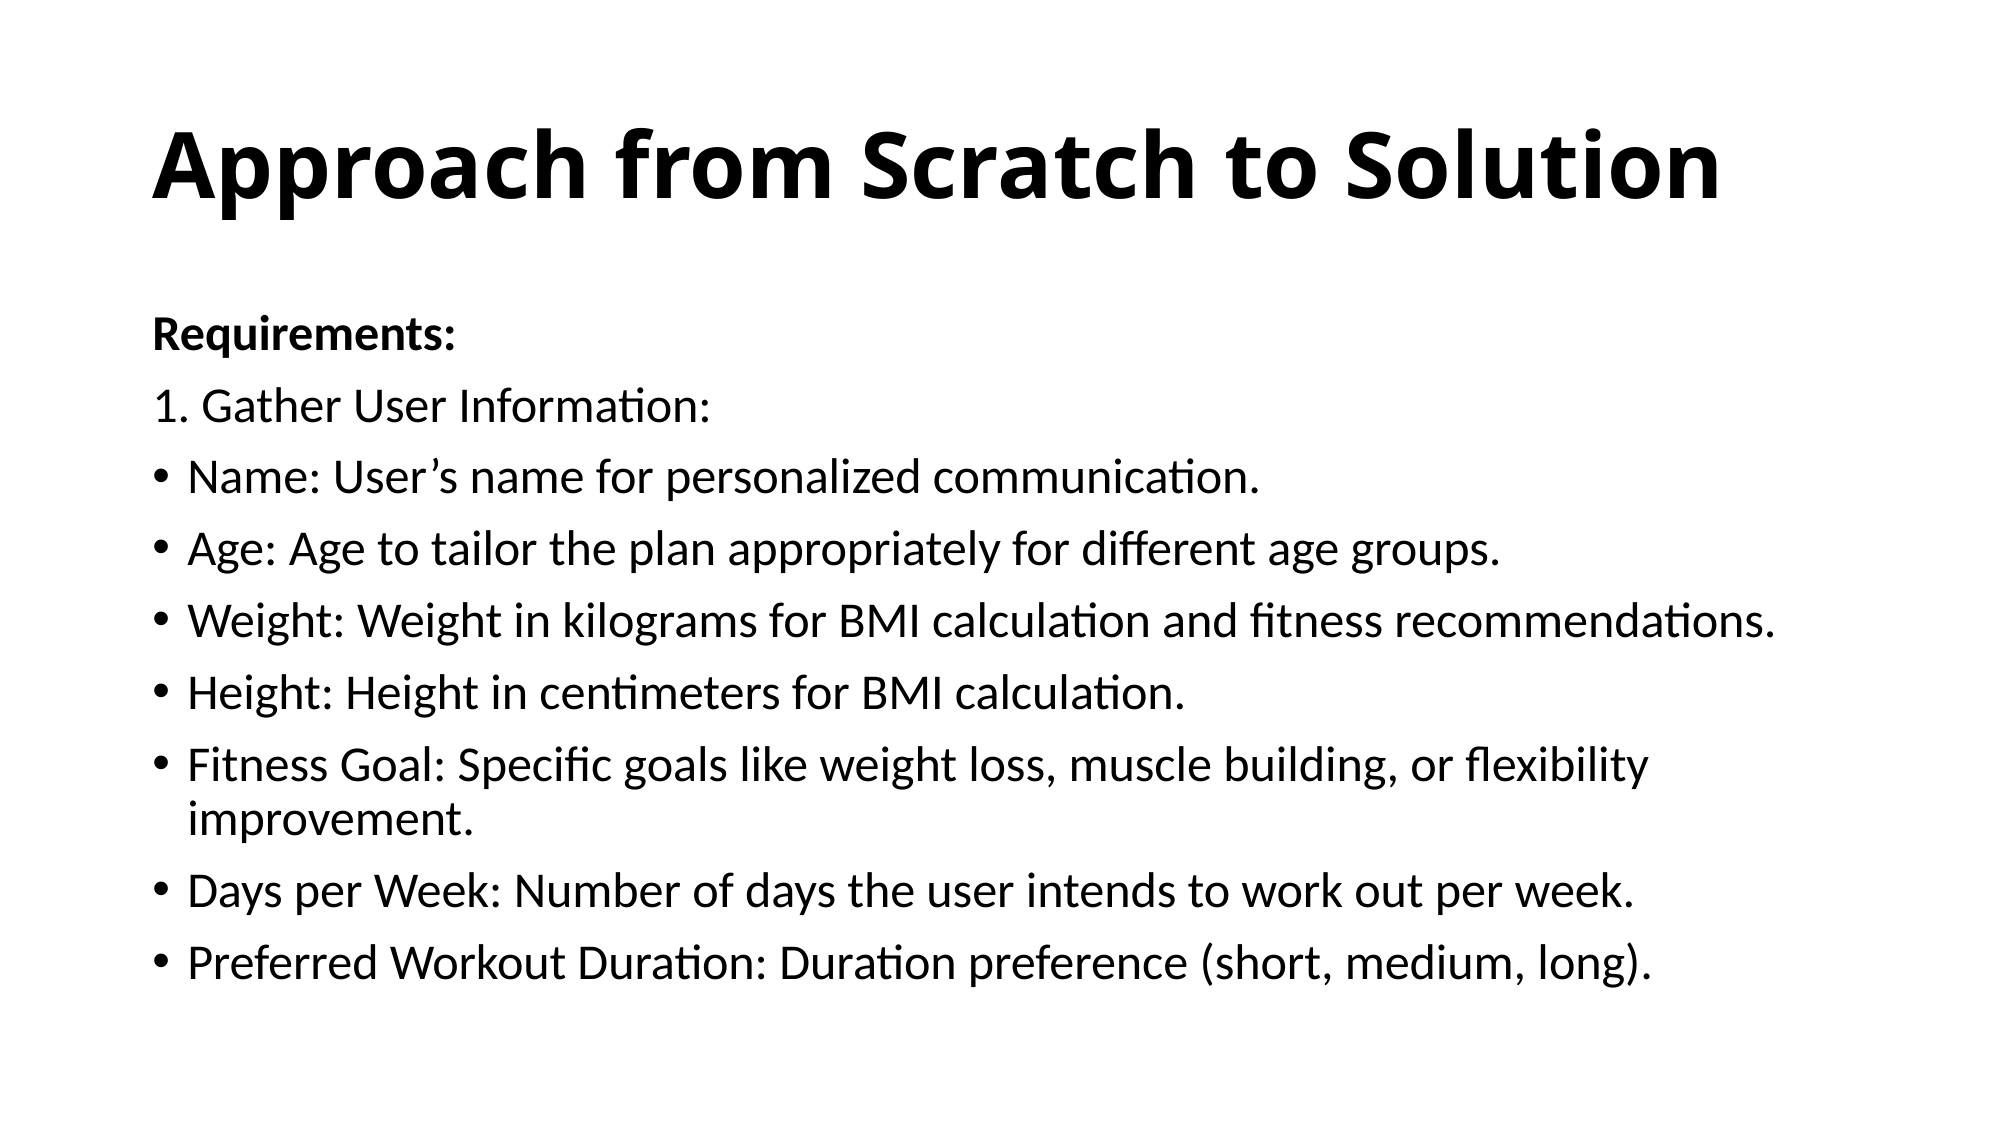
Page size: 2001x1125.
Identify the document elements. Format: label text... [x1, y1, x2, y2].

list Requirements: 1. Gather User Information: Name: User’s name for personalized communication. Age: Age to tailor the plan appropriately for different age groups. Weight: Weight in kilograms for BMI calculation and fitness recommendations. Height: Height in centimeters for BMI calculation. Fitness Goal: Specific goals like weight loss, muscle building, or flexibility improvement. Days per Week: Number of days the user intends to work out per week. Preferred Workout Duration: Duration preference (short, medium, long). [137, 299, 1863, 1014]
title Approach from Scratch to Solution [137, 59, 1863, 278]
